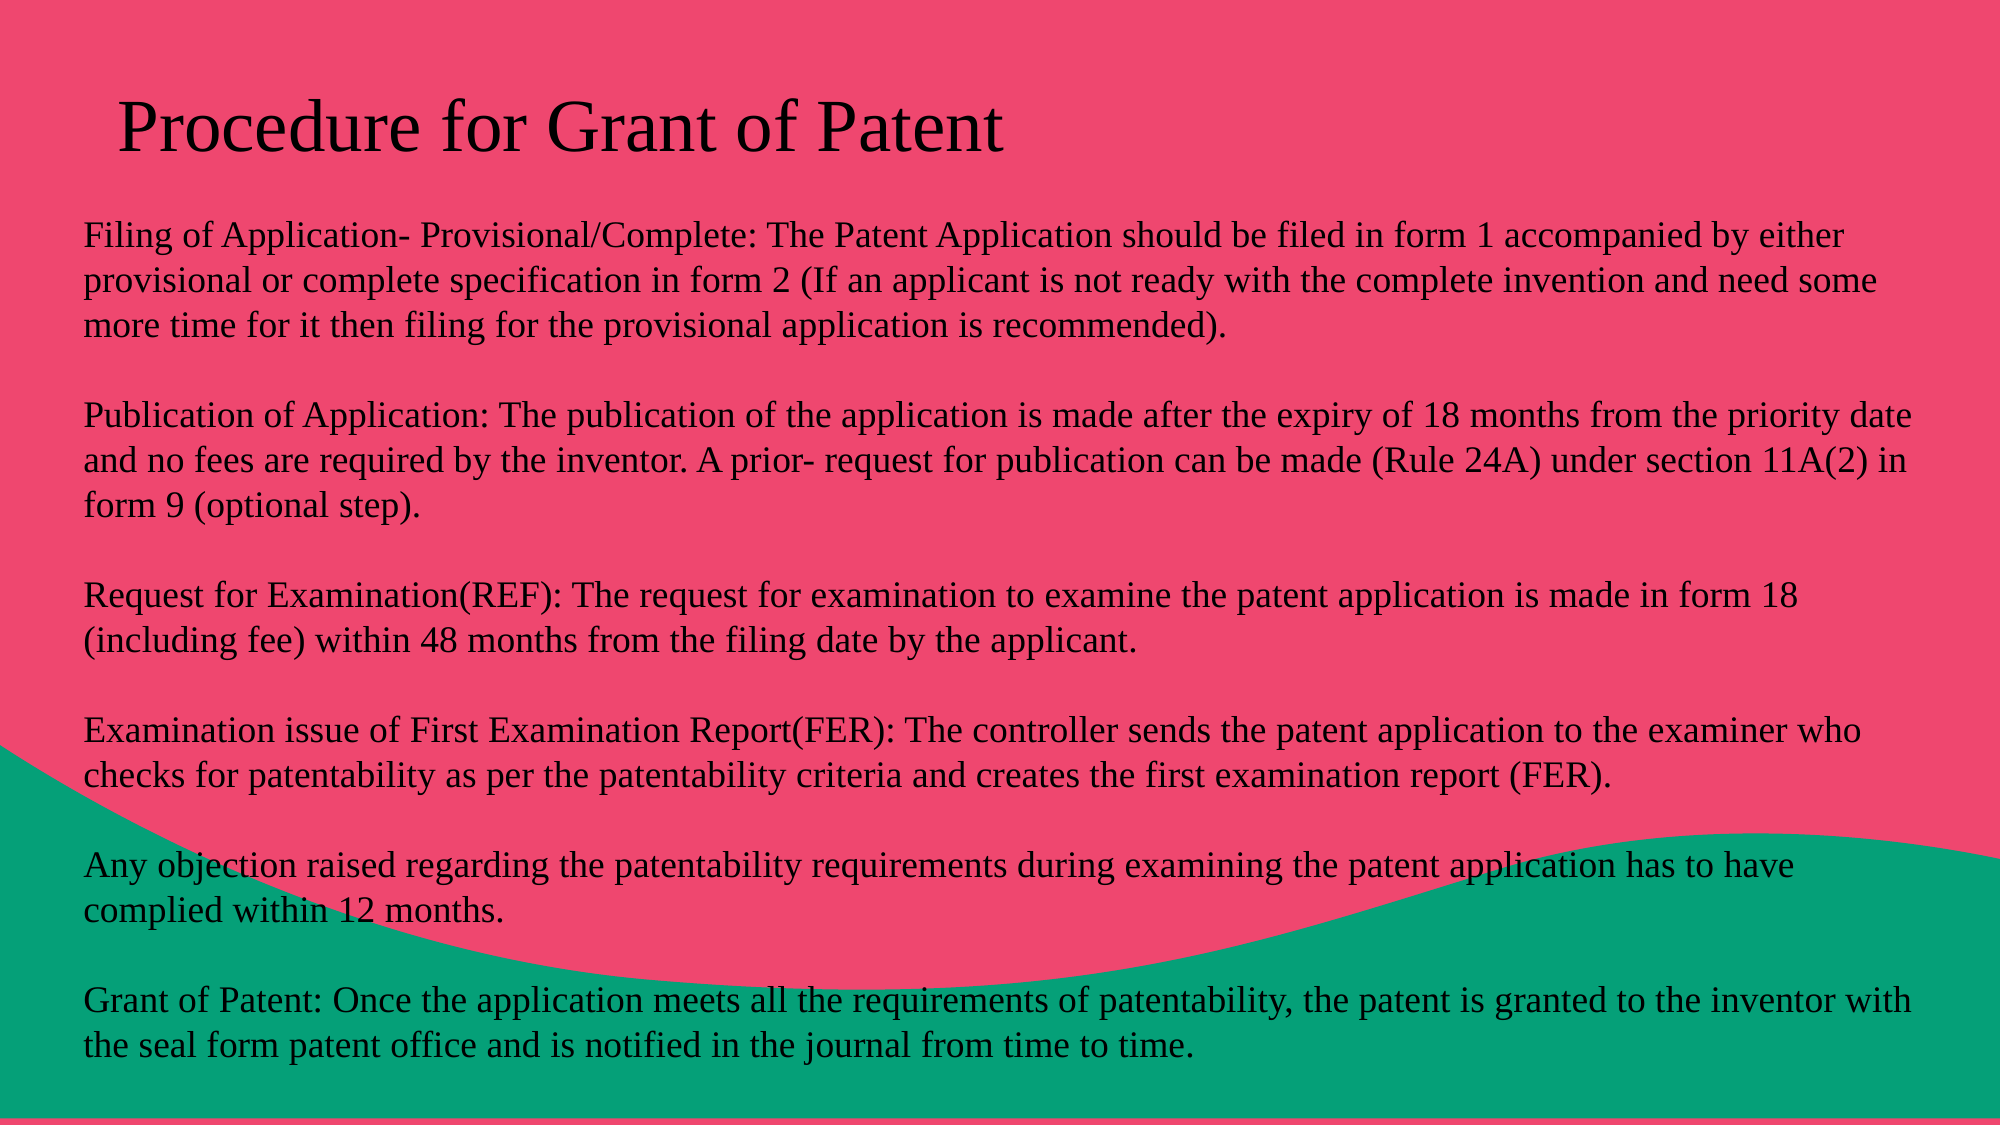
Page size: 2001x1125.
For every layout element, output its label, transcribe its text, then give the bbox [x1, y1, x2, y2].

text_box Procedure for Grant of Patent [102, 69, 1377, 175]
text_box [0, 745, 2000, 1119]
text_box Filing of Application- Provisional/Complete: The Patent Application should be filed in form 1 accompanied by either provisional or complete specification in form 2 (If an applicant is not ready with the complete invention and need some more time for it then filing for the provisional application is recommended). Publication of Application: The publication of the application is made after the expiry of 18 months from the priority date and no fees are required by the inventor. A prior- request for publication can be made (Rule 24A) under section 11A(2) in form 9 (optional step). Request for Examination(REF): The request for examination to examine the patent application is made in form 18 (including fee) within 48 months from the filing date by the applicant. Examination issue of First Examination Report(FER): The controller sends the patent application to the examiner who checks for patentability as per the patentability criteria and creates the first examination report (FER). Any objection raised regarding the patentability requirements during examining the patent application has to have complied within 12 months. Grant of Patent: Once the application meets all the requirements of patentability, the patent is granted to the inventor with the seal form patent office and is notified in the journal from time to time. [68, 202, 1932, 1073]
